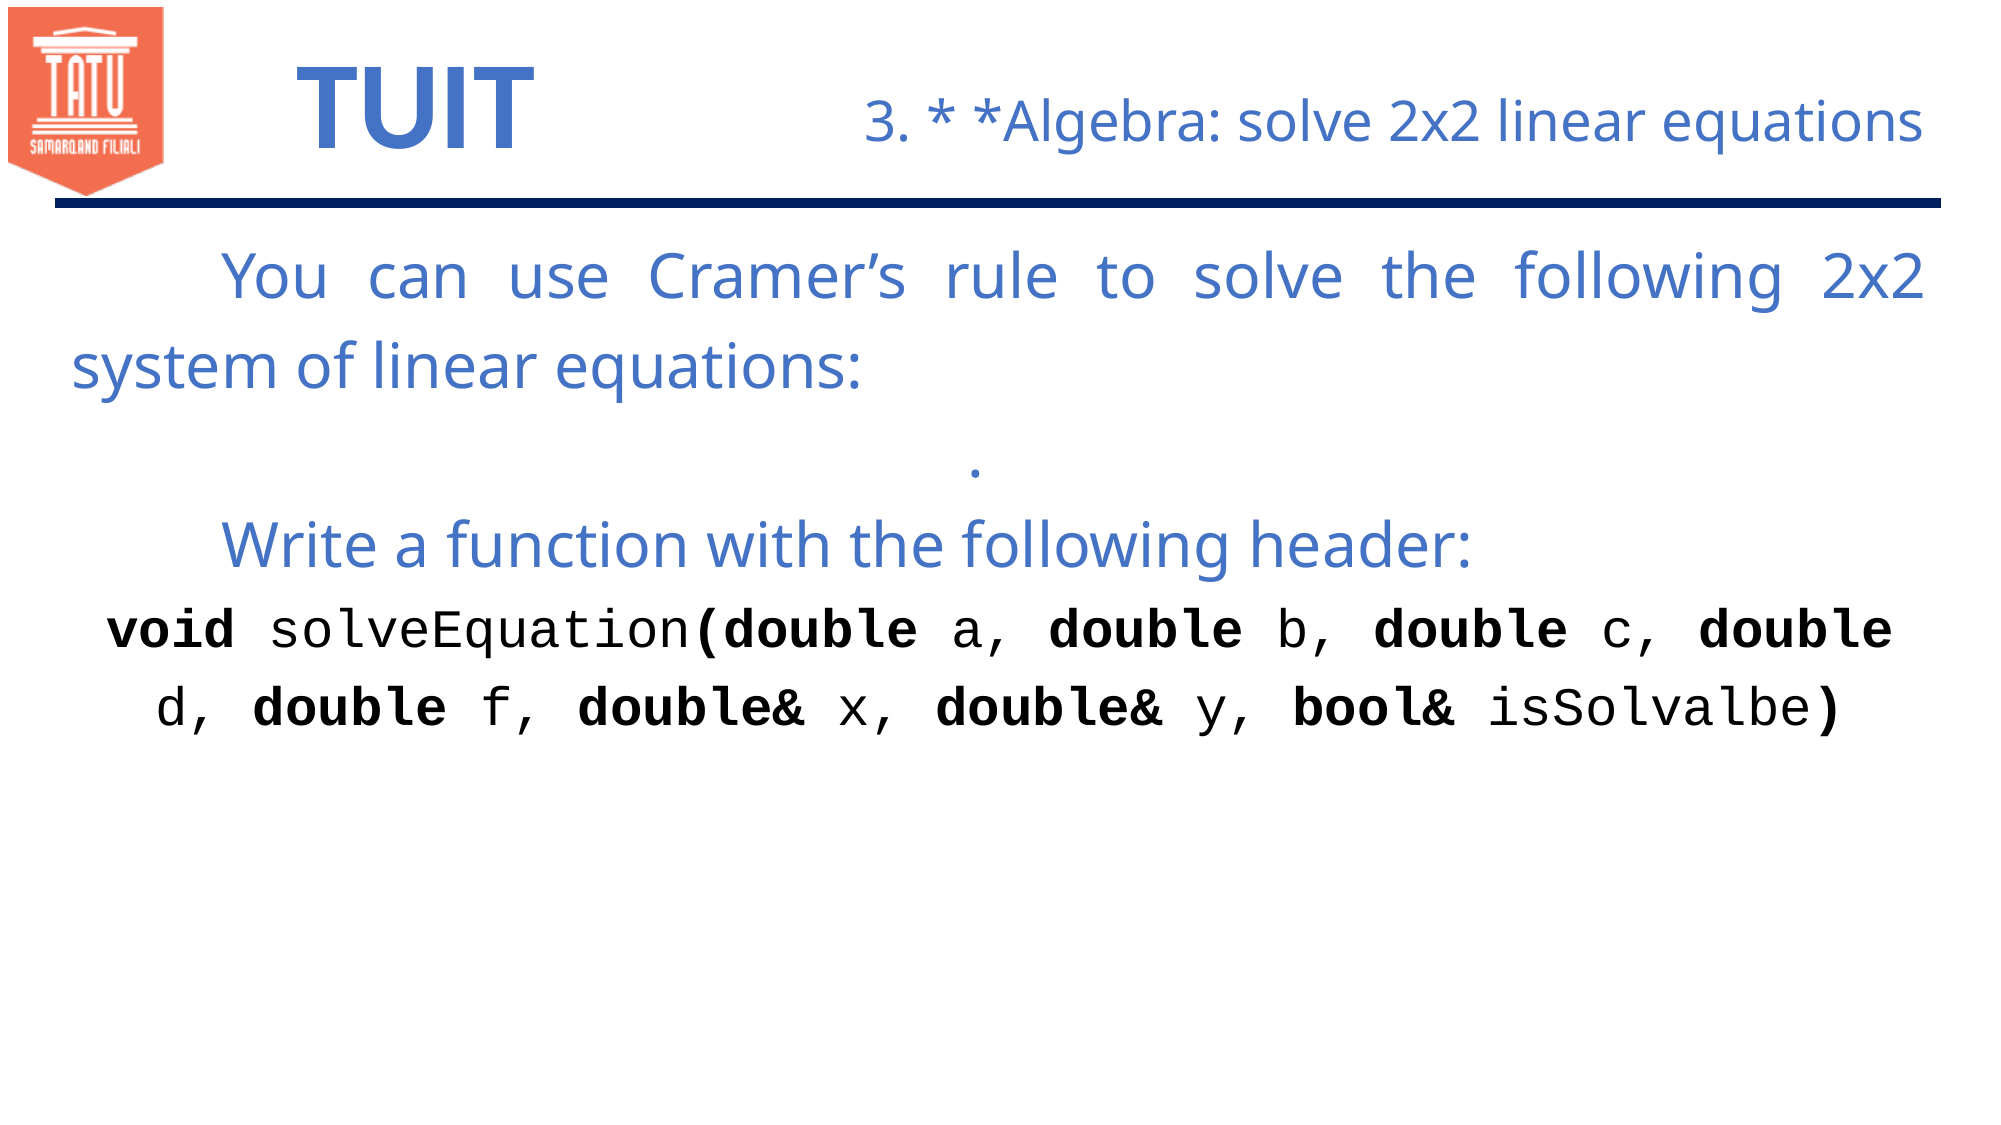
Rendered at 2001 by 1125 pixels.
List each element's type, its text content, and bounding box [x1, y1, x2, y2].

text_box TUIT [281, 39, 571, 162]
picture [8, 7, 164, 196]
text_box [79, 282, 1967, 1125]
text_box 3. * *Algebra: solve 2x2 linear equations [769, 48, 1941, 162]
